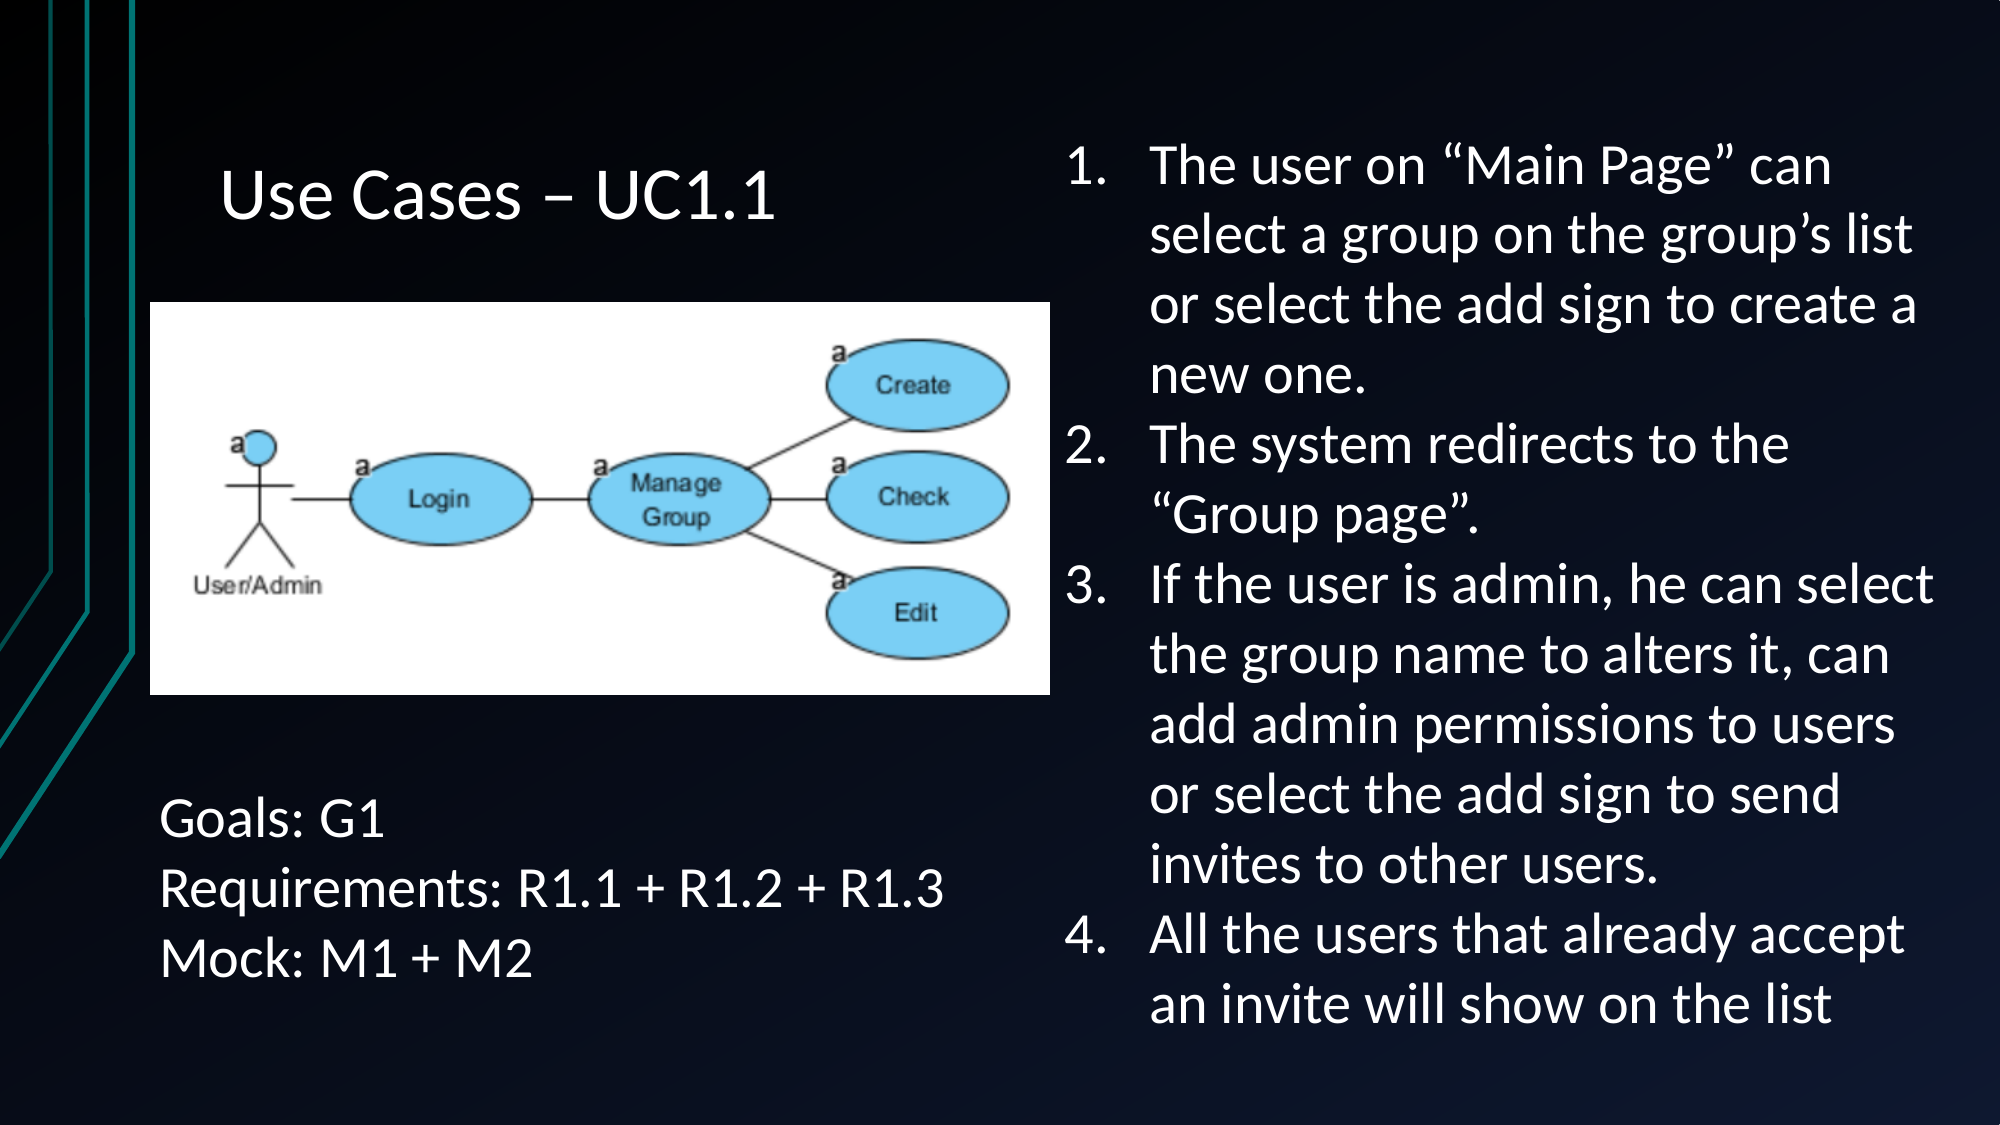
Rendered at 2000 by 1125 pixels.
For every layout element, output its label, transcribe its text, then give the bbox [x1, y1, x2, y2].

text_box Goals: G1 Requirements: R1.1 + R1.2 + R1.3 Mock: M1 + M2 [144, 771, 1050, 997]
text_box The user on “Main Page” can select a group on the group’s list or select the add sign to create a new one. The system redirects to the “Group page”. If the user is admin, he can select the group name to alters it, can add admin permissions to users or select the add sign to send invites to other users. All the users that already accept an invite will show on the list [1049, 118, 1972, 1043]
title Use Cases – UC1.1 [199, 45, 1900, 246]
picture [149, 302, 1051, 696]
